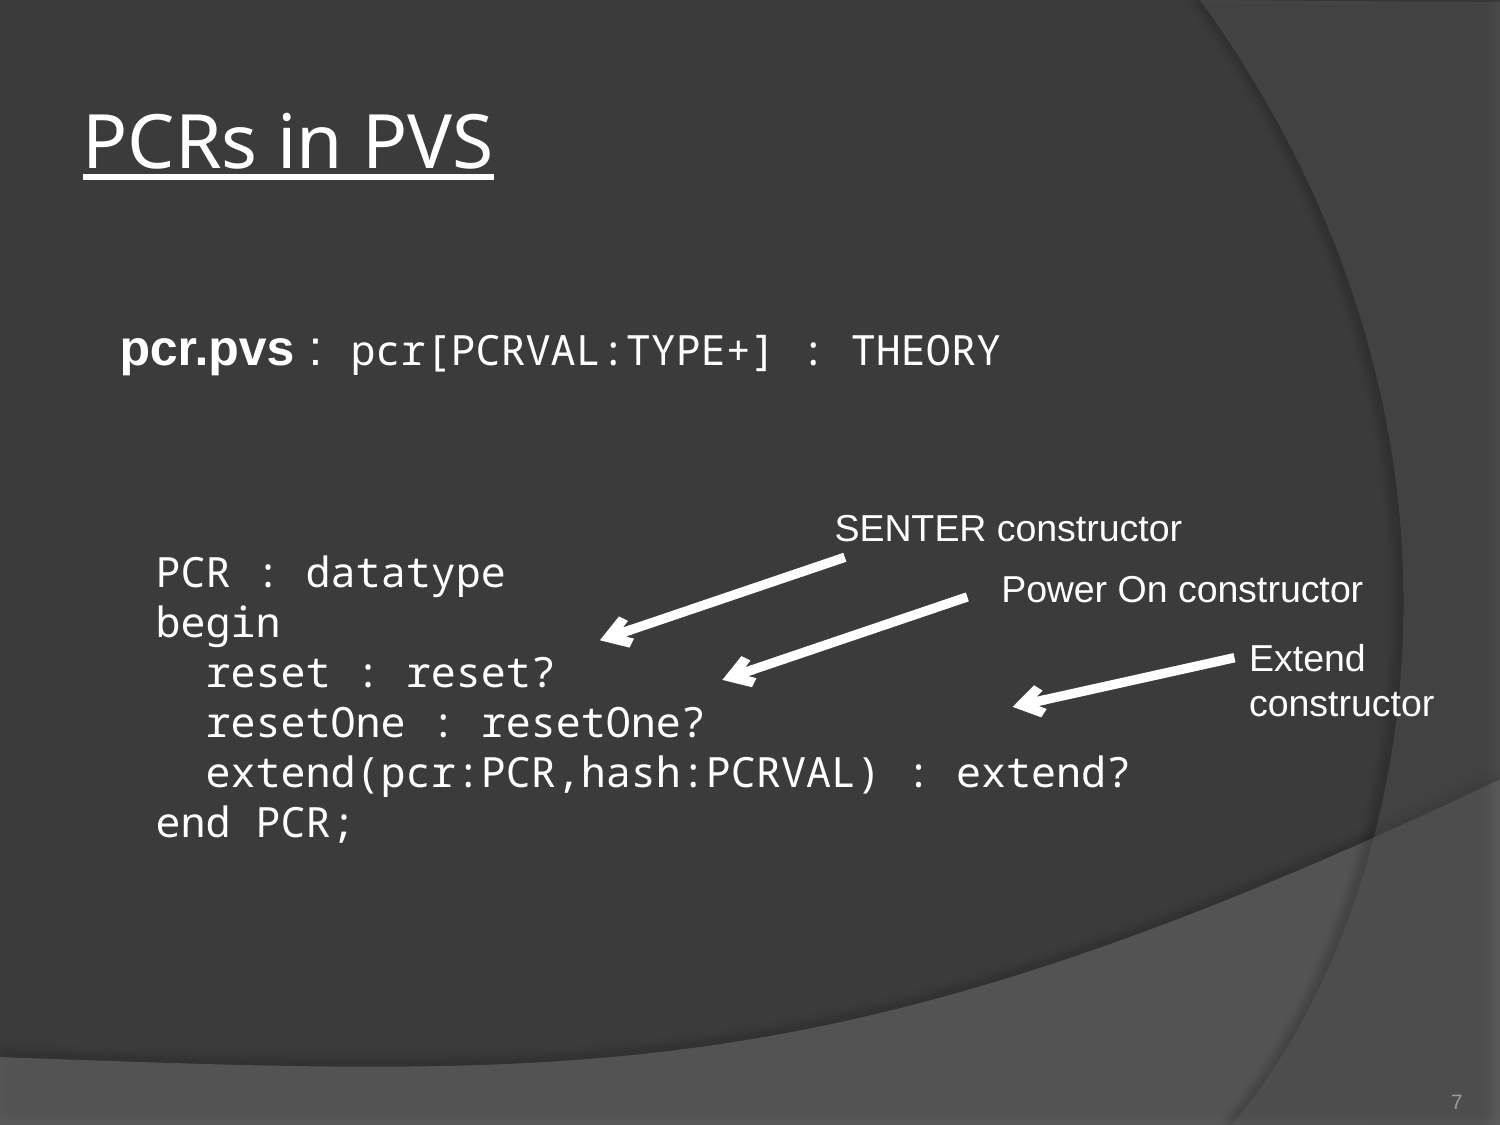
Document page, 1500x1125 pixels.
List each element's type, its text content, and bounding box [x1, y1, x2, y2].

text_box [1012, 657, 1235, 708]
slide_number 7 [1337, 1053, 1463, 1114]
text_box Power On constructor [986, 557, 1442, 618]
text_box pcr.pvs : pcr[PCRVAL:TYPE+] : THEORY PCR : datatype begin reset : reset? resetOne : resetOne? extend(pcr:PCR,hash:PCRVAL) : extend? end PCR; [90, 308, 1411, 1037]
text_box Extend constructor [1234, 626, 1474, 732]
text_box SENTER constructor [819, 496, 1275, 557]
title PCRs in PVS [75, 45, 1300, 233]
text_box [599, 557, 845, 641]
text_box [722, 596, 968, 681]
